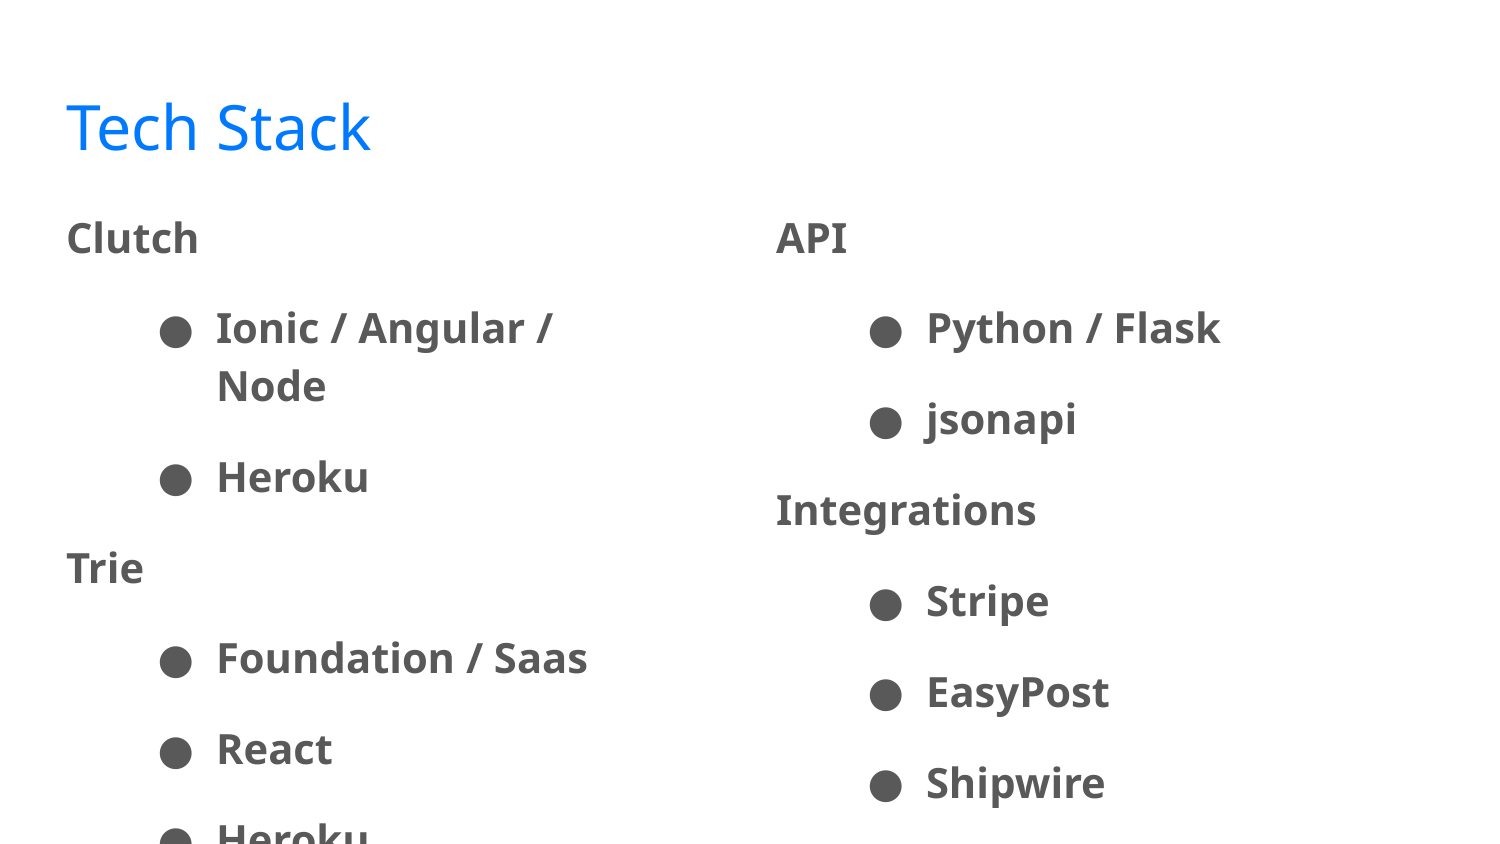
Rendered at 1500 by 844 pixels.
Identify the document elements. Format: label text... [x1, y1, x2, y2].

title Tech Stack [51, 72, 1449, 167]
list API Python / Flask jsonapi Integrations Stripe EasyPost Shipwire [760, 189, 1373, 803]
list Clutch Ionic / Angular / Node Heroku Trie Foundation / Saas React Heroku [51, 189, 663, 803]
